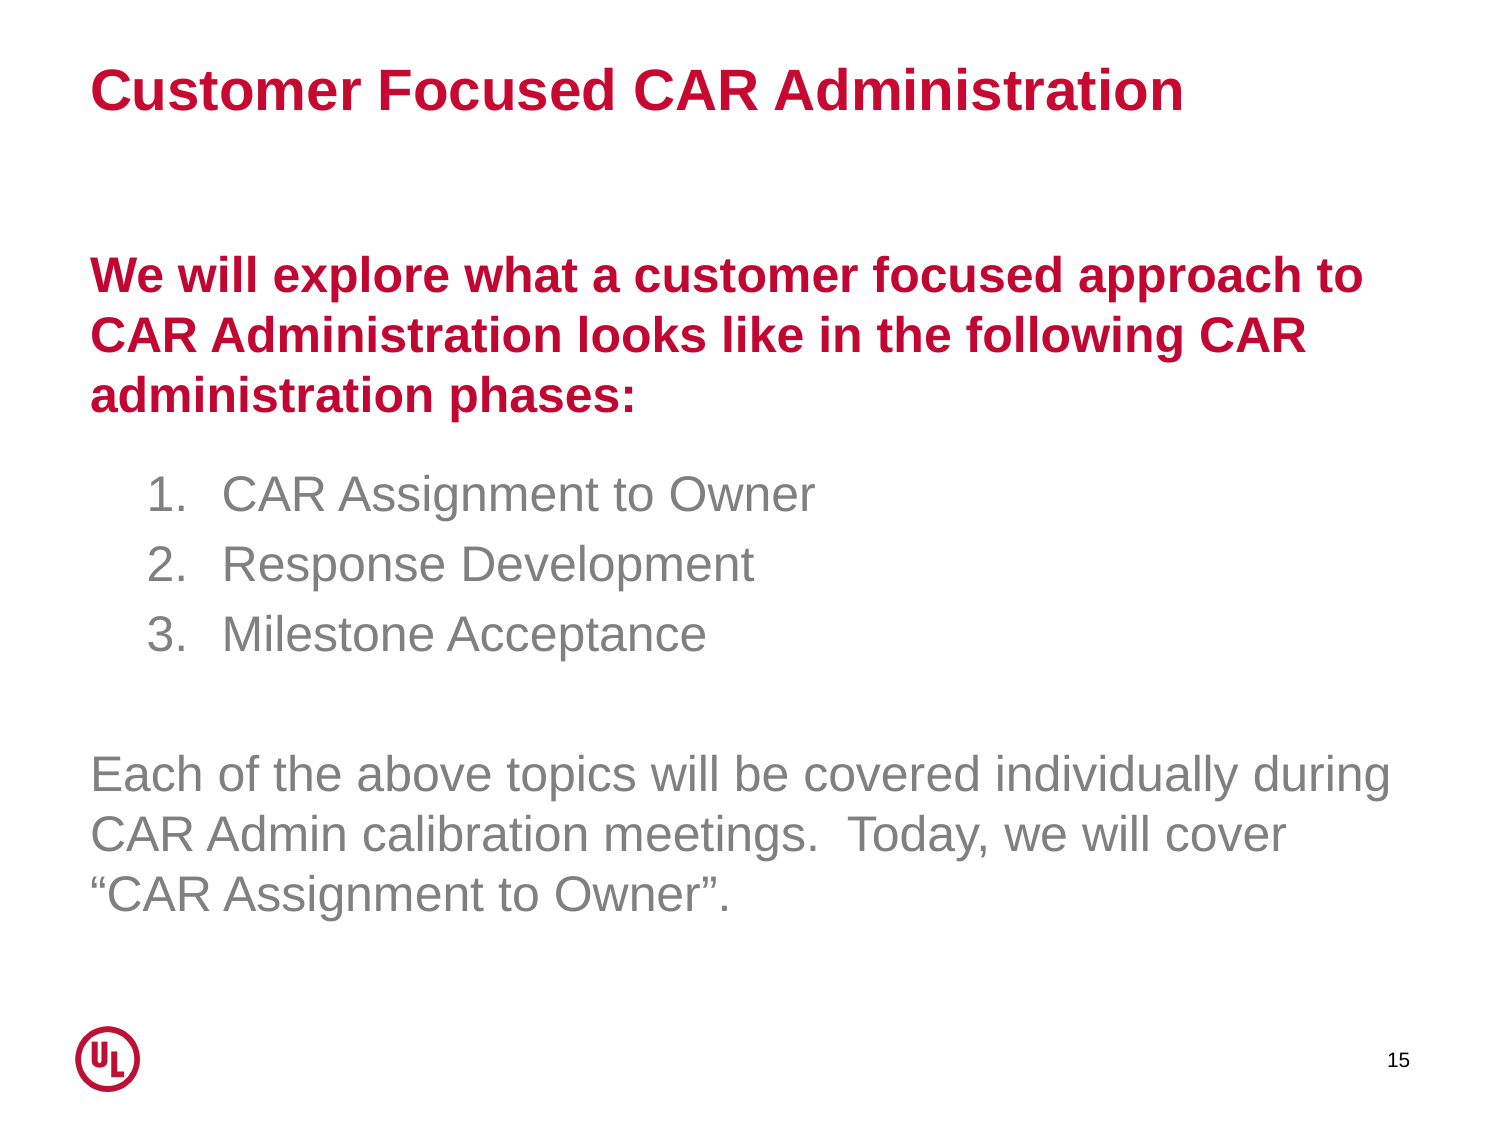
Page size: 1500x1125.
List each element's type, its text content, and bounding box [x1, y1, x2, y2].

list We will explore what a customer focused approach to CAR Administration looks like in the following CAR administration phases: CAR Assignment to Owner Response Development Milestone Acceptance Each of the above topics will be covered individually during CAR Admin calibration meetings. Today, we will cover “CAR Assignment to Owner”. [75, 235, 1425, 1005]
title Customer Focused CAR Administration [75, 45, 1425, 202]
picture [75, 1026, 140, 1092]
slide_number 15 [1319, 1029, 1425, 1090]
